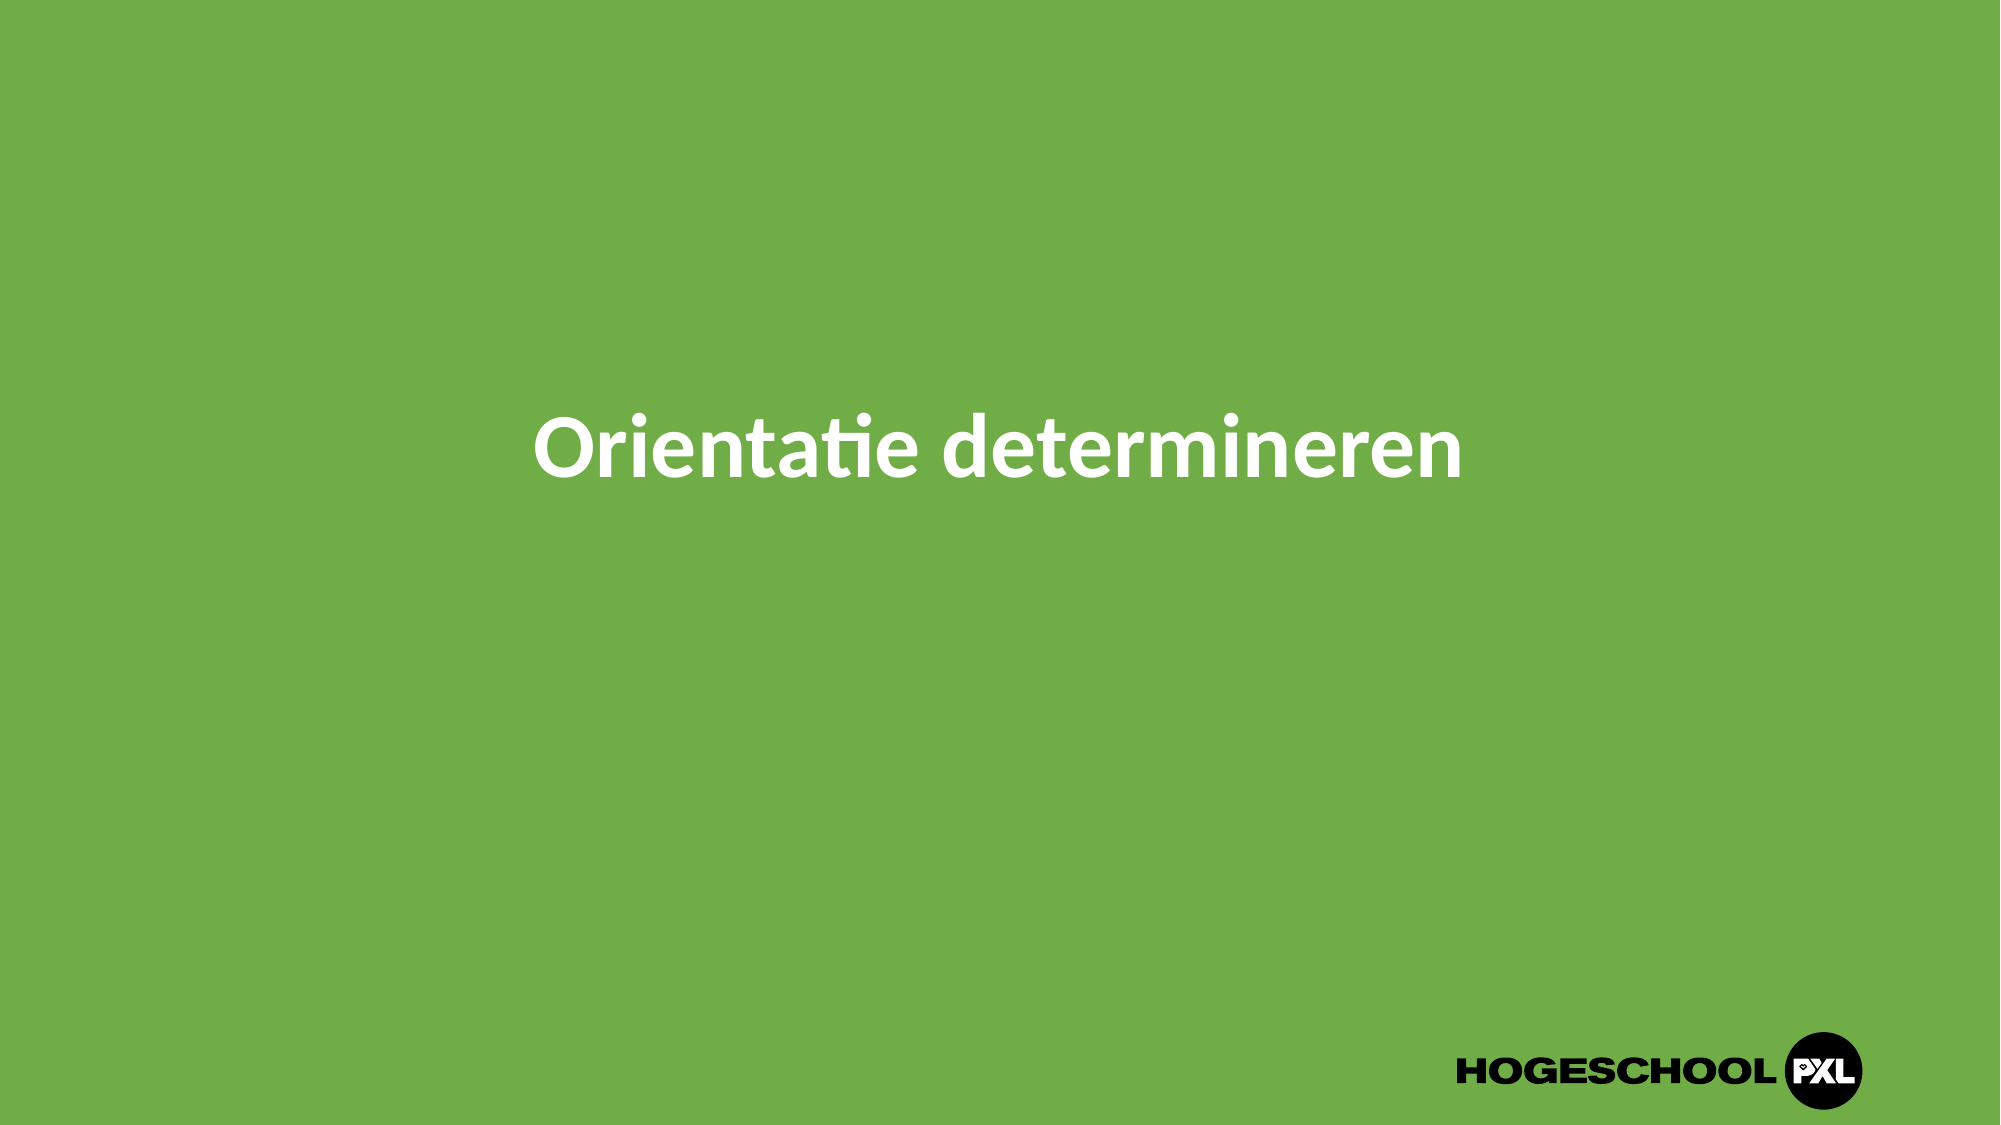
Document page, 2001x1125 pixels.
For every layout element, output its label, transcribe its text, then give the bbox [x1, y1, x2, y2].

title Orientatie determineren [0, 339, 2000, 557]
